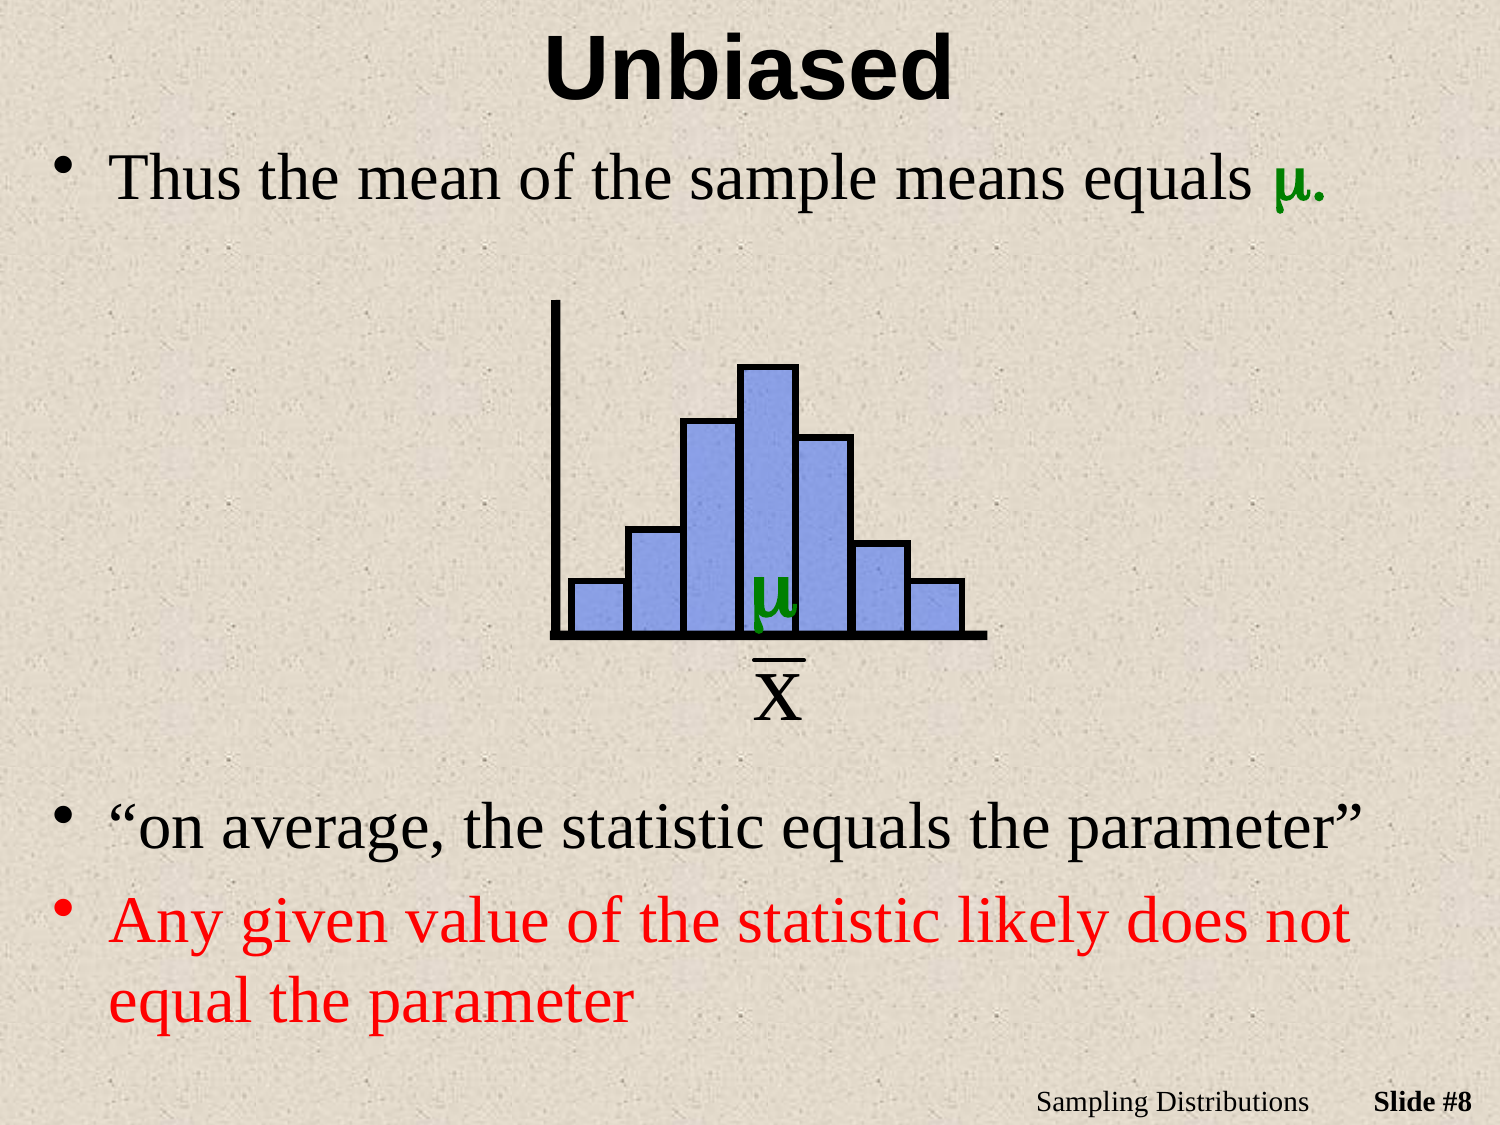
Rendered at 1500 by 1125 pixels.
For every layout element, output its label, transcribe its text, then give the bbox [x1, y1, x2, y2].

text_box “on average, the statistic equals the parameter” Any given value of the statistic likely does not equal the parameter [37, 774, 1463, 1063]
footer Sampling Distributions [849, 1074, 1326, 1113]
list Thus the mean of the sample means equals m. [37, 124, 1463, 251]
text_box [549, 299, 988, 636]
picture [0, 0, 1500, 1125]
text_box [737, 637, 821, 738]
slide_number Slide #8 [1324, 1074, 1488, 1101]
title Unbiased [112, 12, 1388, 113]
